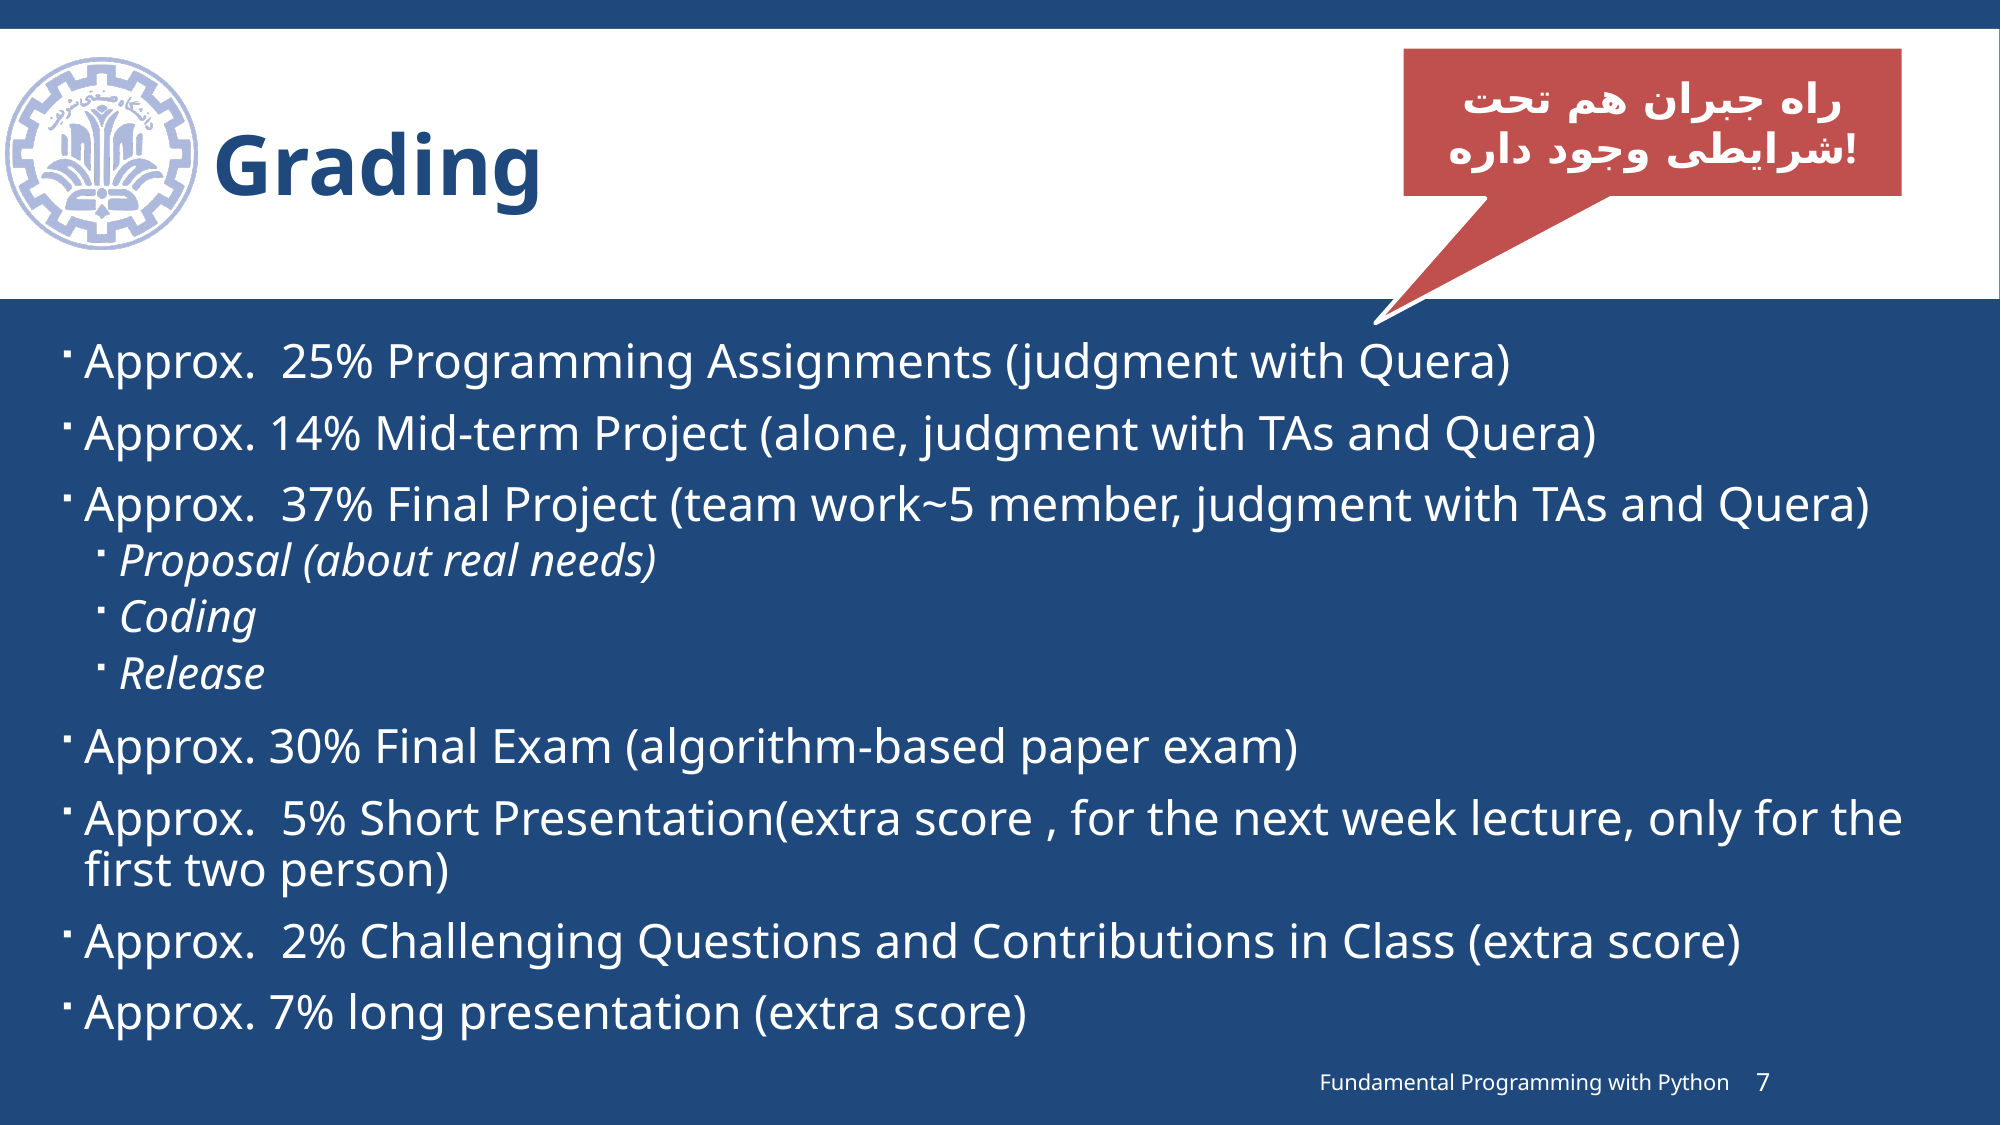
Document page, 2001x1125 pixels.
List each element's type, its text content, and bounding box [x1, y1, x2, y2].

title Grading [1435, 201, 1803, 295]
slide_number 7 [1748, 1053, 1904, 1114]
list Approx. 25% Programming Assignments (judgment with Quera) Approx. 14% Mid-term Project (alone, judgment with TAs and Quera) Approx. 37% Final Project (team work~5 member, judgment with TAs and Quera) Proposal (about real needs) Coding Release Approx. 30% Final Exam (algorithm-based paper exam) Approx. 5% Short Presentation(extra score , for the next week lecture, only for the first two person) Approx. 2% Challenging Questions and Contributions in Class (extra score) Approx. 7% long presentation (extra score) [41, 329, 1979, 1054]
footer Fundamental Programming with Python [918, 1053, 1746, 1114]
title Grading [197, 46, 1479, 295]
text_box راه جبران هم تحت شرایطی وجود داره! [1373, 44, 1906, 326]
